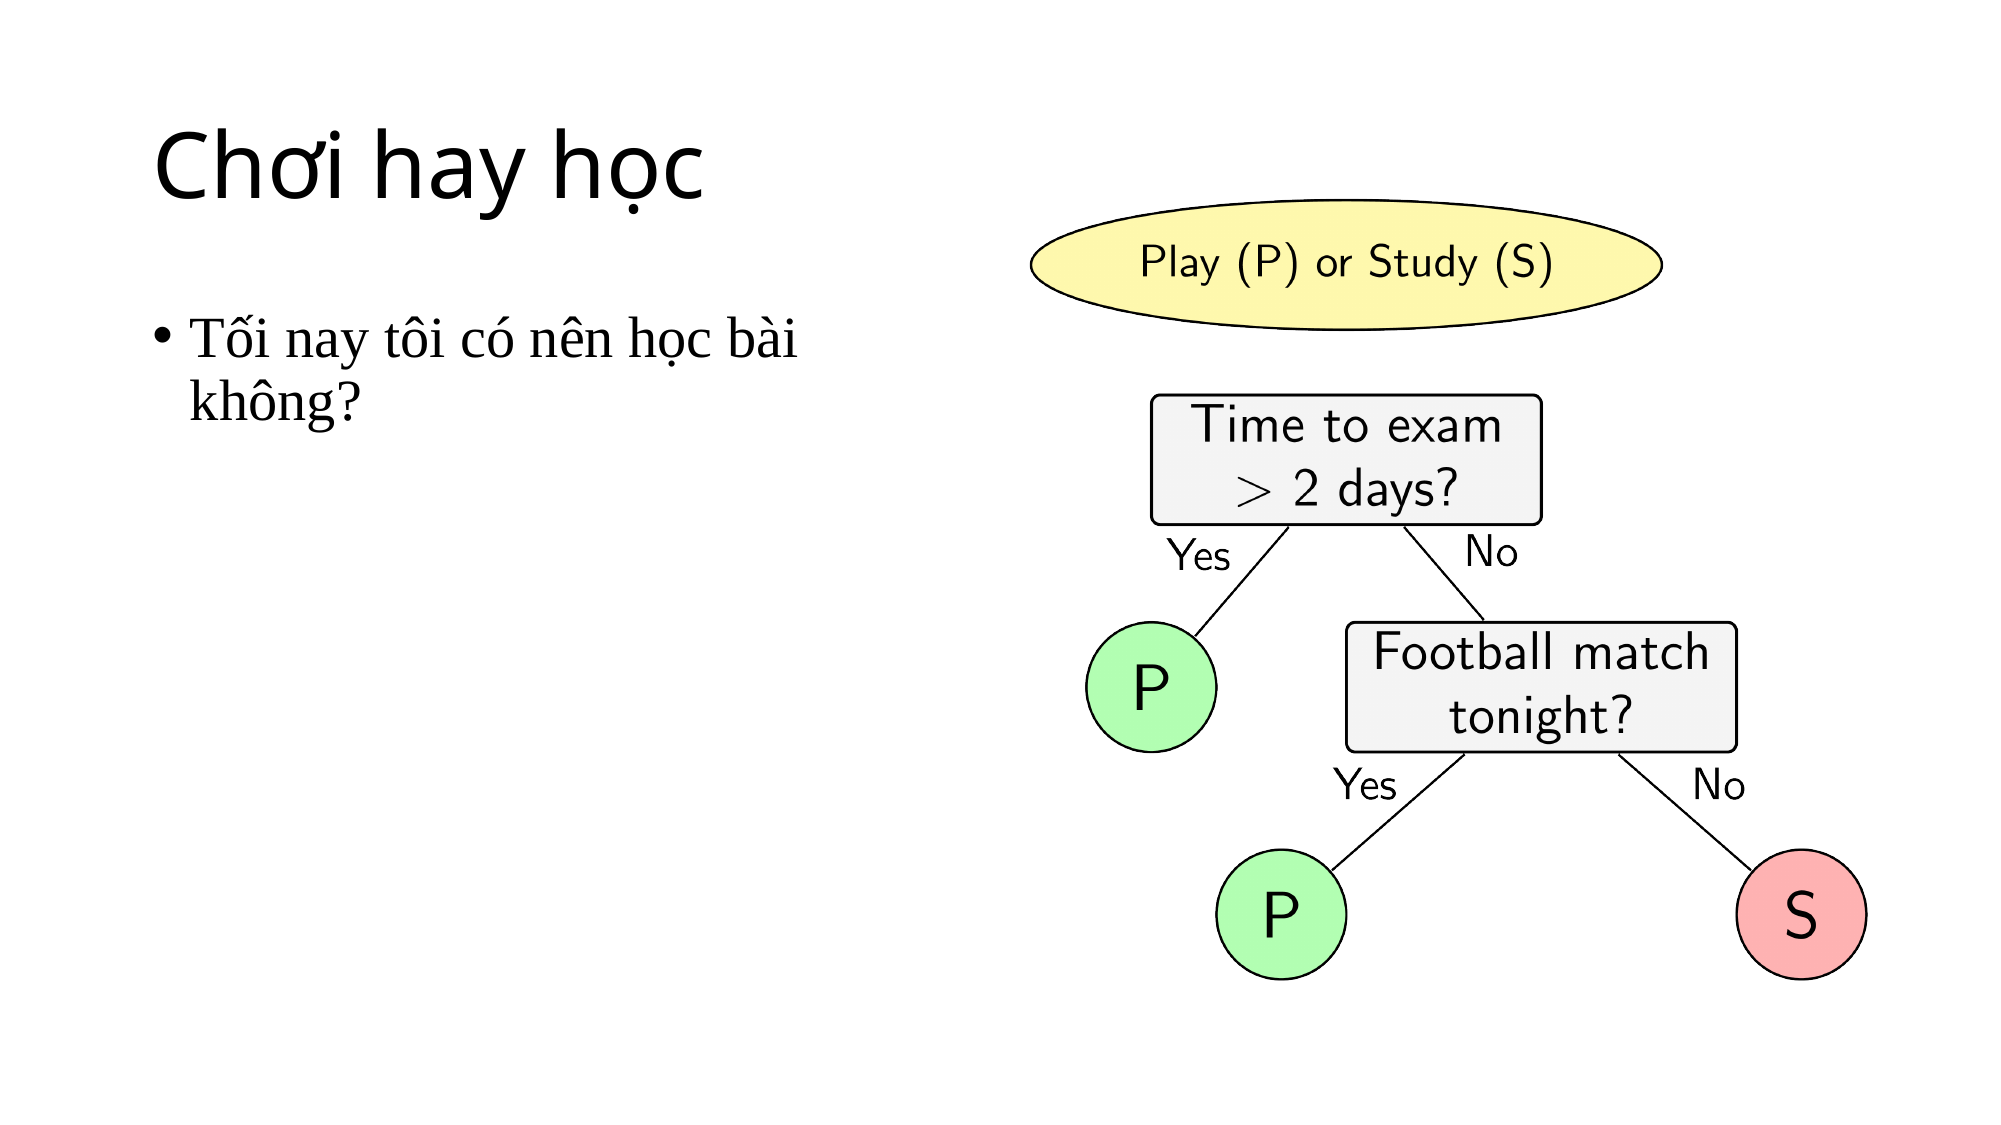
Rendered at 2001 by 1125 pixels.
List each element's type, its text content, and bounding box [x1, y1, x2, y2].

picture [999, 168, 1898, 1011]
list Tối nay tôi có nên học bài không? [137, 299, 1000, 1014]
title Chơi hay học [137, 59, 1863, 278]
